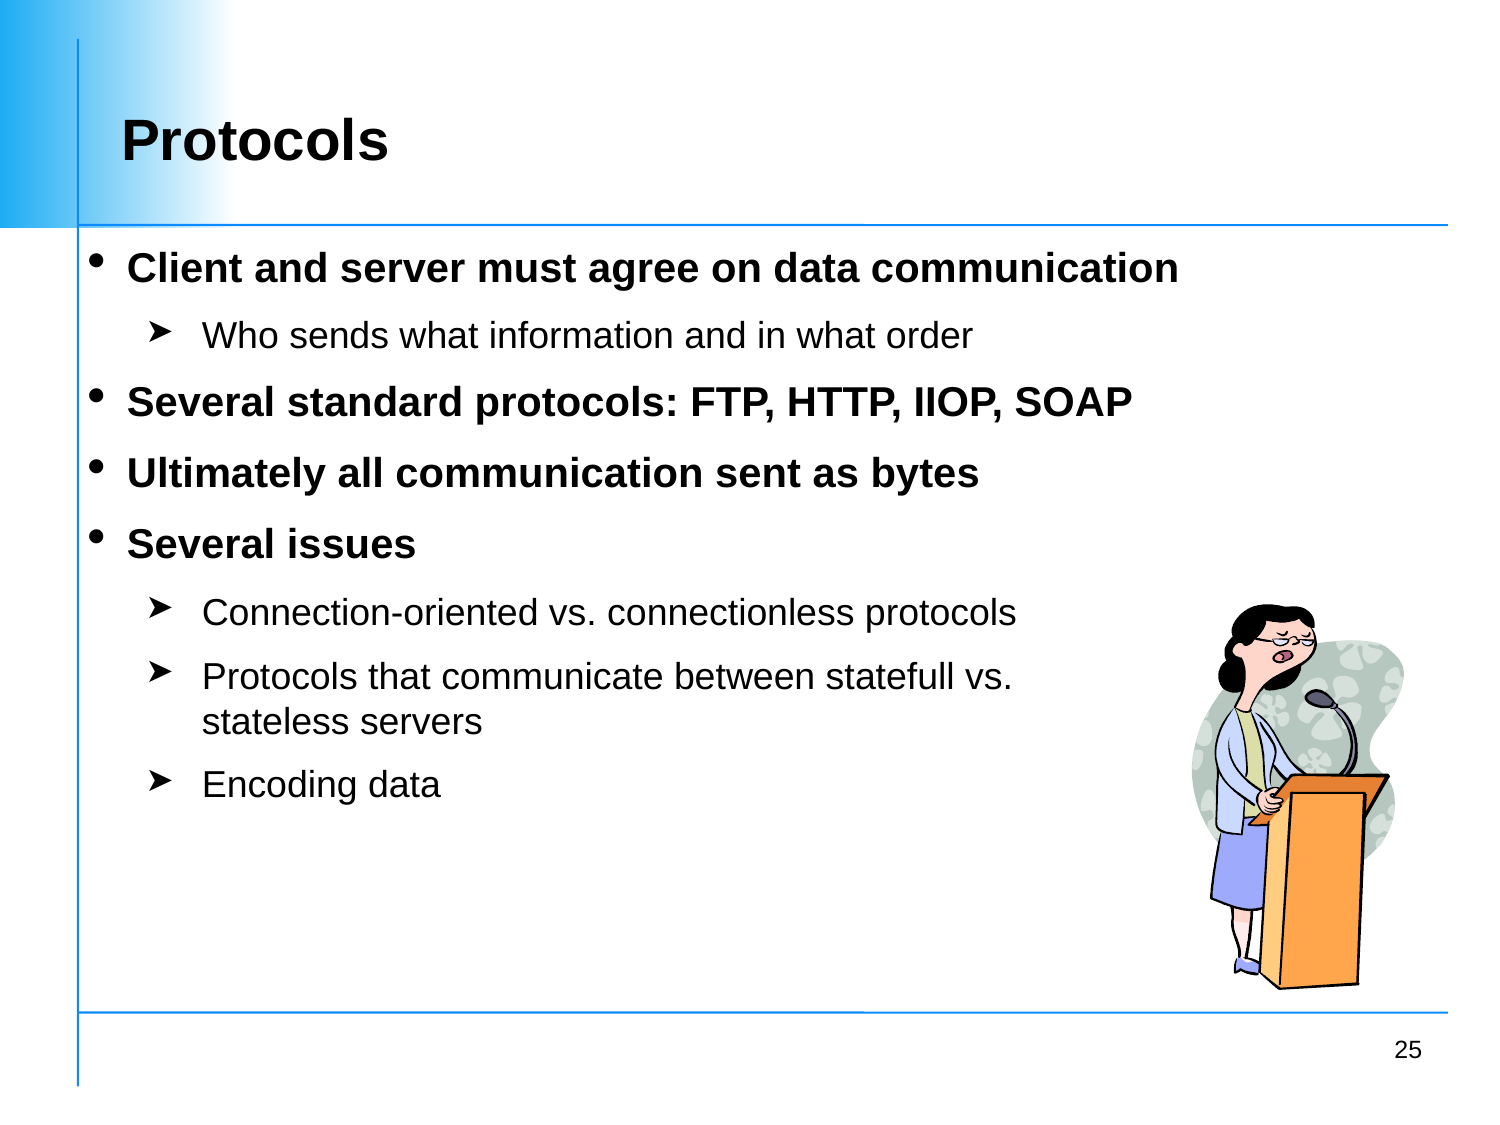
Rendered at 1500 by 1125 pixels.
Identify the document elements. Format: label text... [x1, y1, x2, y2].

title Protocols [106, 87, 1437, 188]
list Client and server must agree on data communication Who sends what information and in what order Several standard protocols: FTP, HTTP, IIOP, SOAP Ultimately all communication sent as bytes Several issues Connection-oriented vs. connectionless protocols Protocols that communicate between statefull vs. stateless servers Encoding data [74, 233, 1407, 1007]
picture [1187, 599, 1409, 995]
